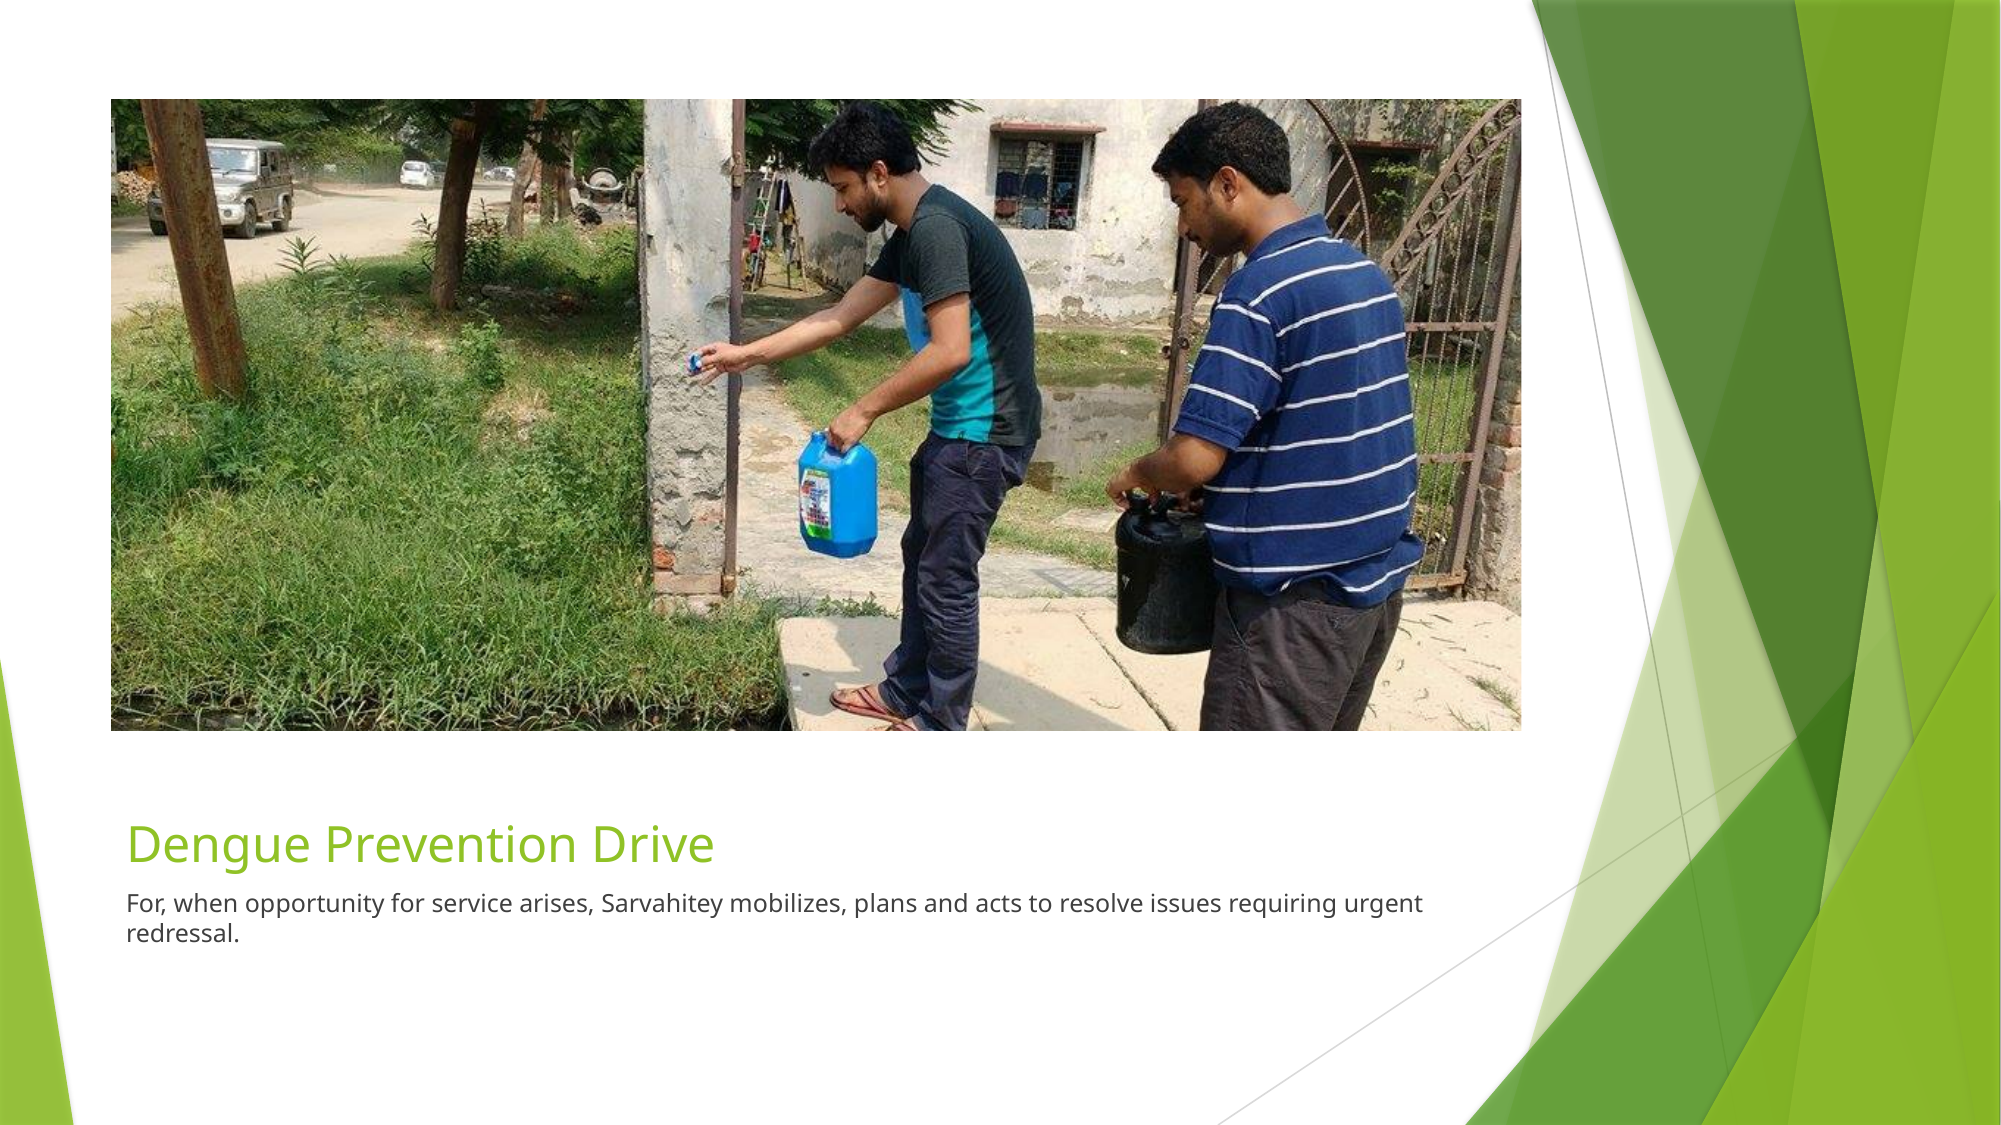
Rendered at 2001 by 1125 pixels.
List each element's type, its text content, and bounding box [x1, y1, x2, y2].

picture [110, 99, 1522, 732]
title Dengue Prevention Drive [111, 787, 1522, 880]
list For, when opportunity for service arises, Sarvahitey mobilizes, plans and acts to resolve issues requiring urgent redressal. [111, 880, 1522, 991]
